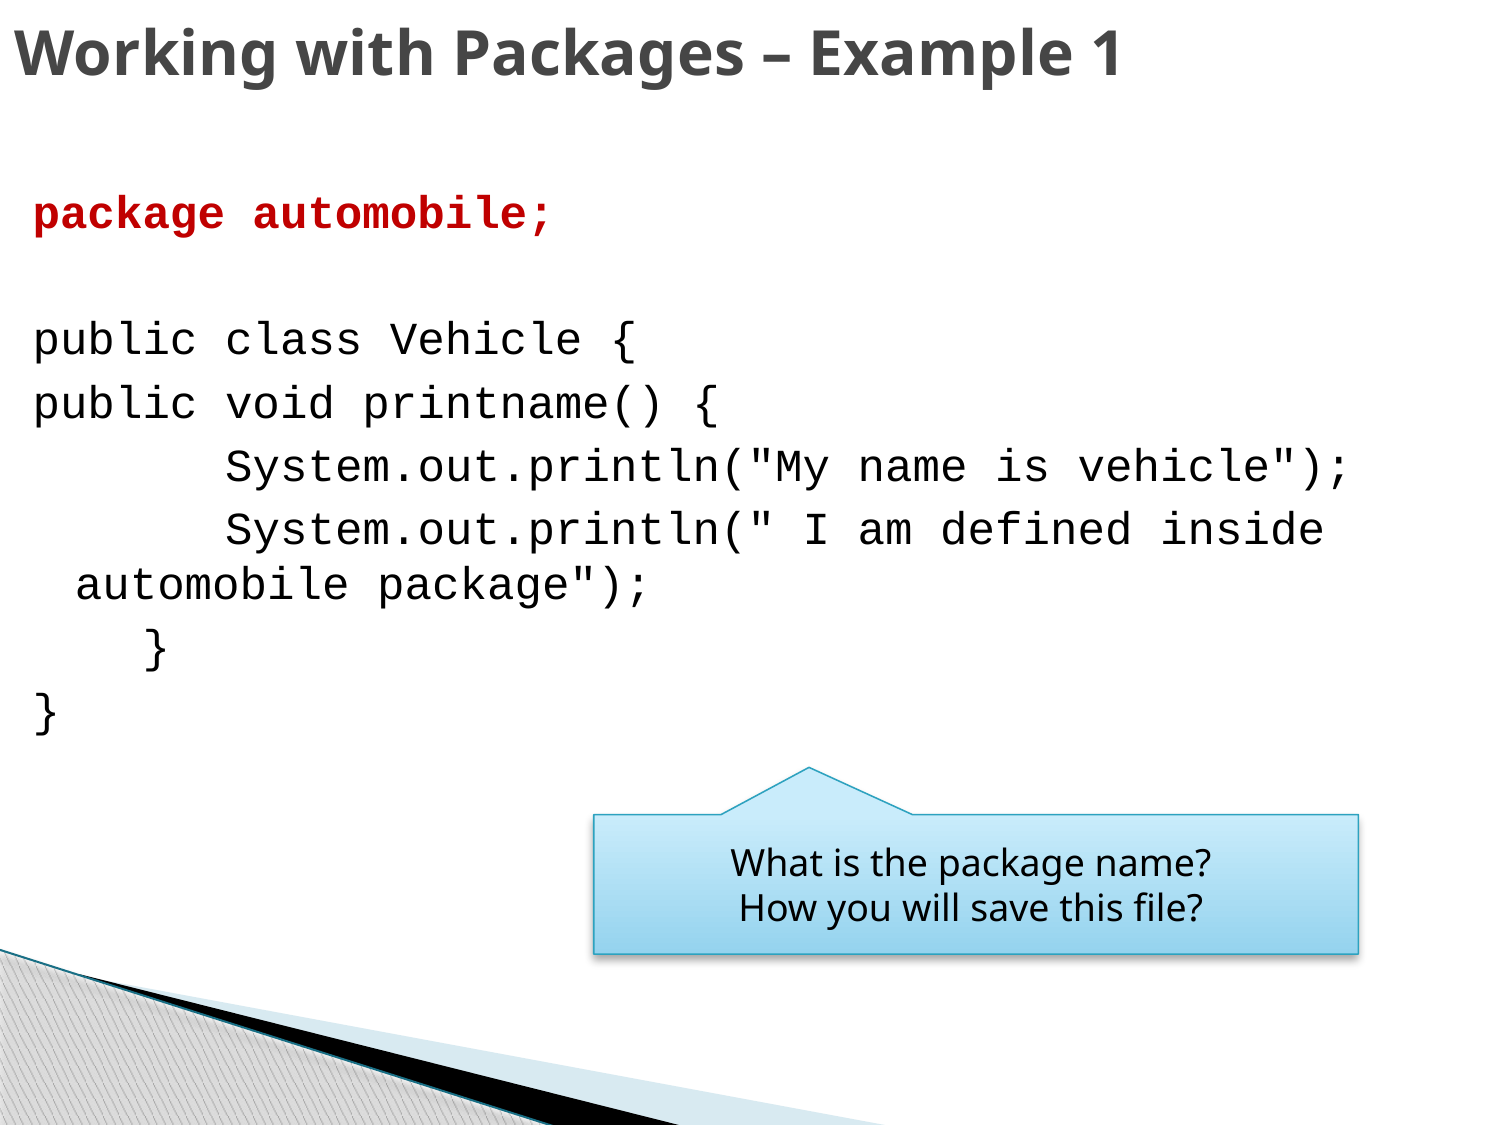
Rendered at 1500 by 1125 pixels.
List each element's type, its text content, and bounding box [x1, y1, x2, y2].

list package automobile; public class Vehicle { public void printname() { System.out.println("My name is vehicle"); System.out.println(" I am defined inside automobile package"); } } [0, 174, 1375, 1000]
text_box What is the package name? How you will save this file? [592, 766, 1360, 955]
title Working with Packages – Example 1 [0, 5, 1241, 97]
